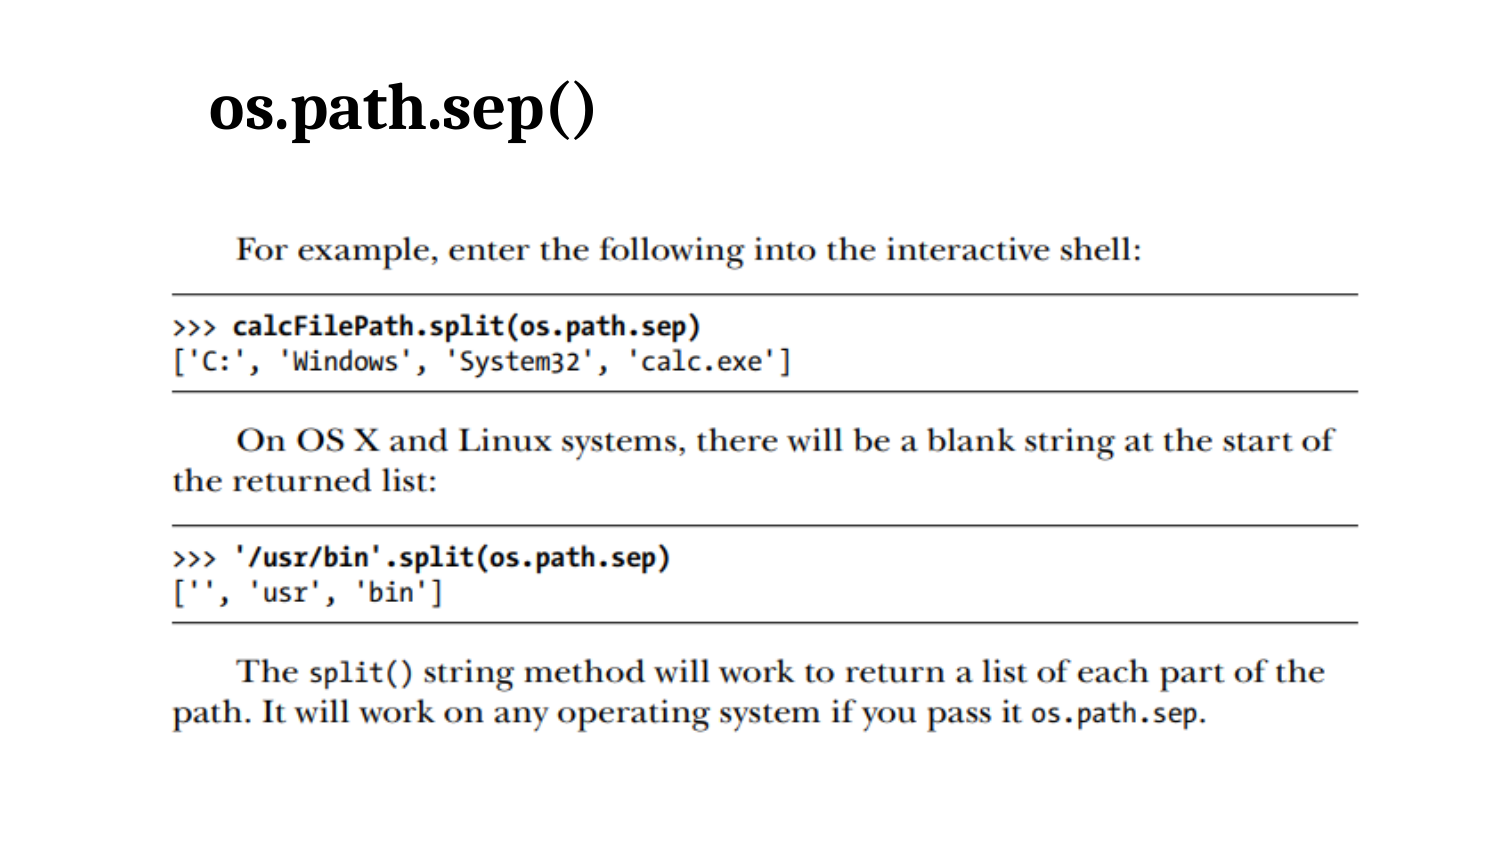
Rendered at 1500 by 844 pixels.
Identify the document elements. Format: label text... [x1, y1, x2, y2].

picture [135, 220, 1412, 741]
text_box os.path.sep() [194, 55, 762, 151]
